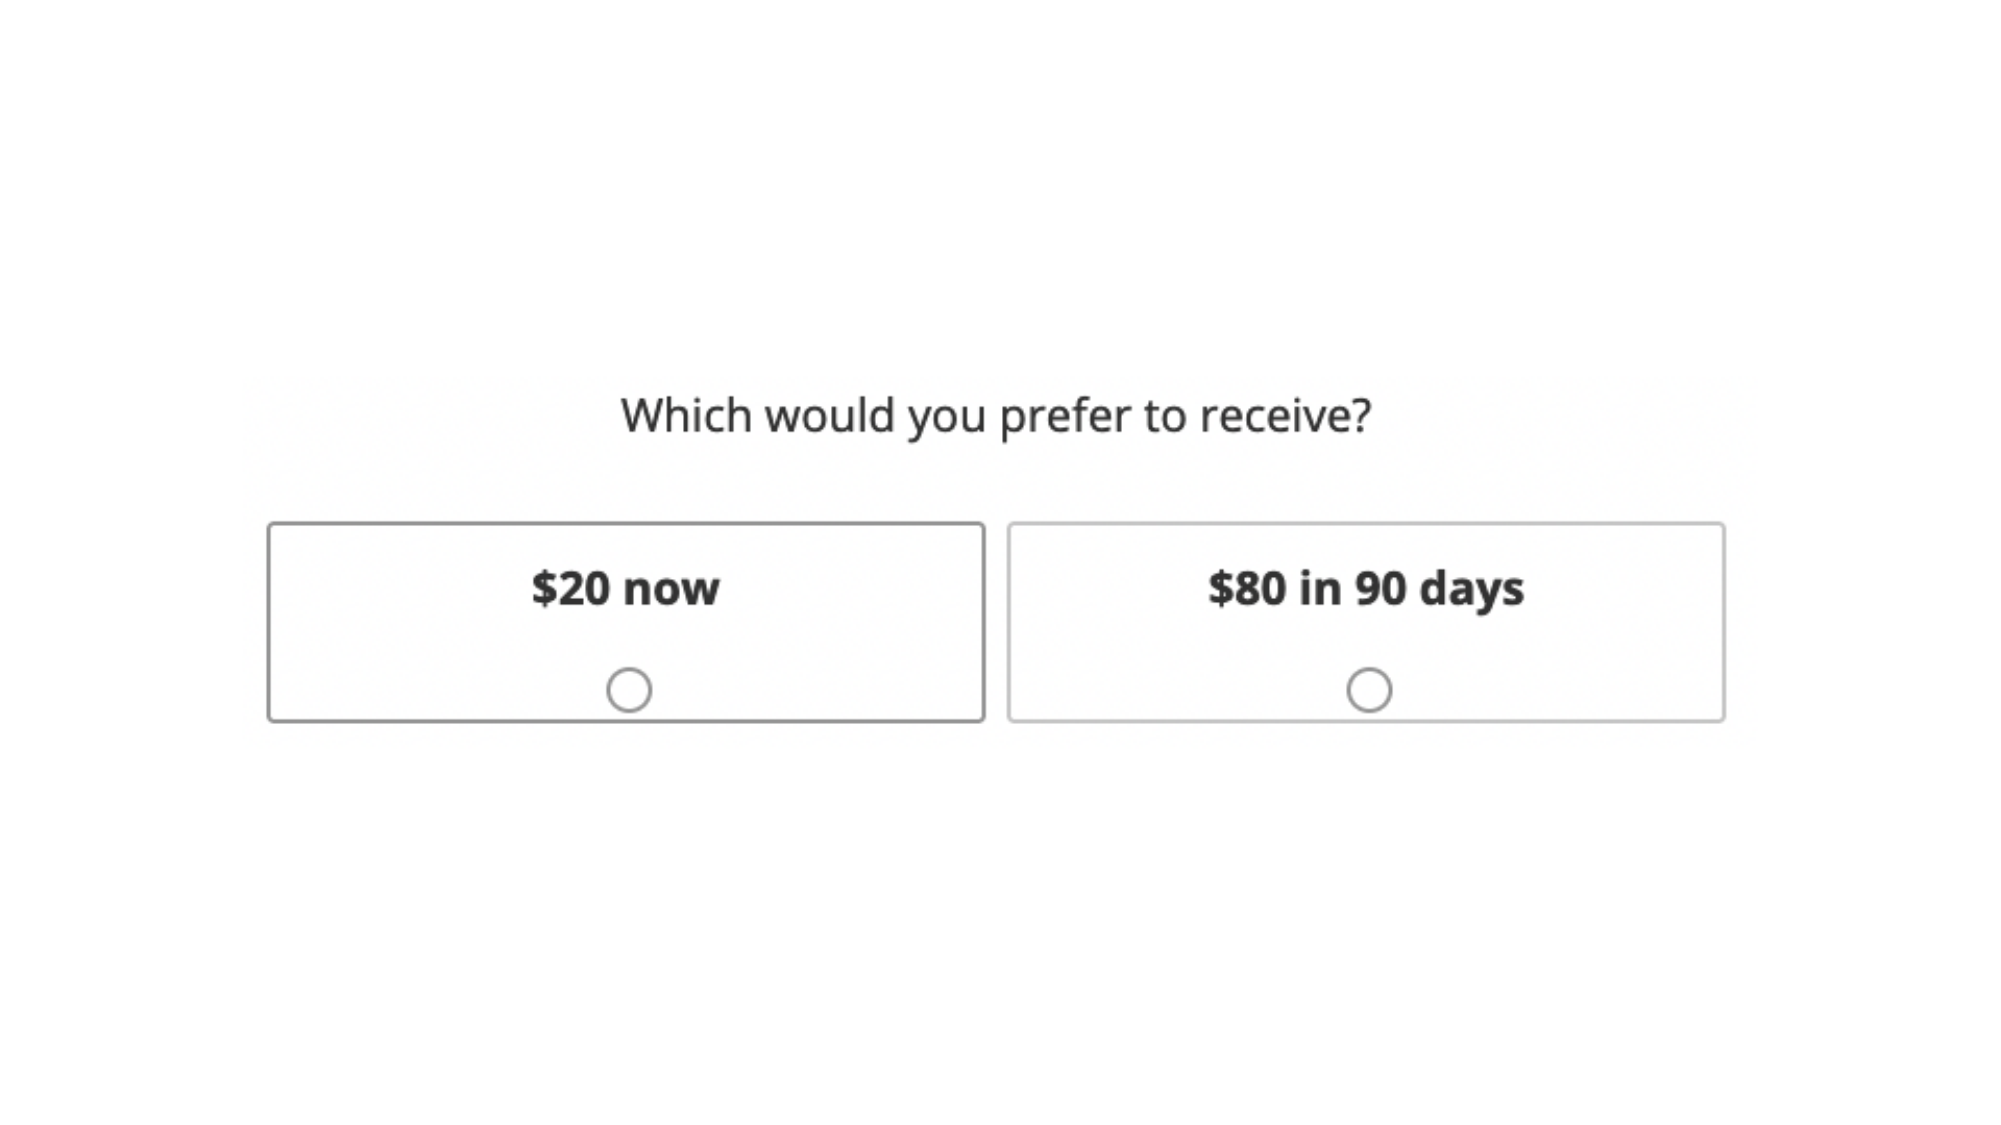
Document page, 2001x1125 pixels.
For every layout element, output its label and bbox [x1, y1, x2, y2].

picture [242, 376, 1758, 749]
